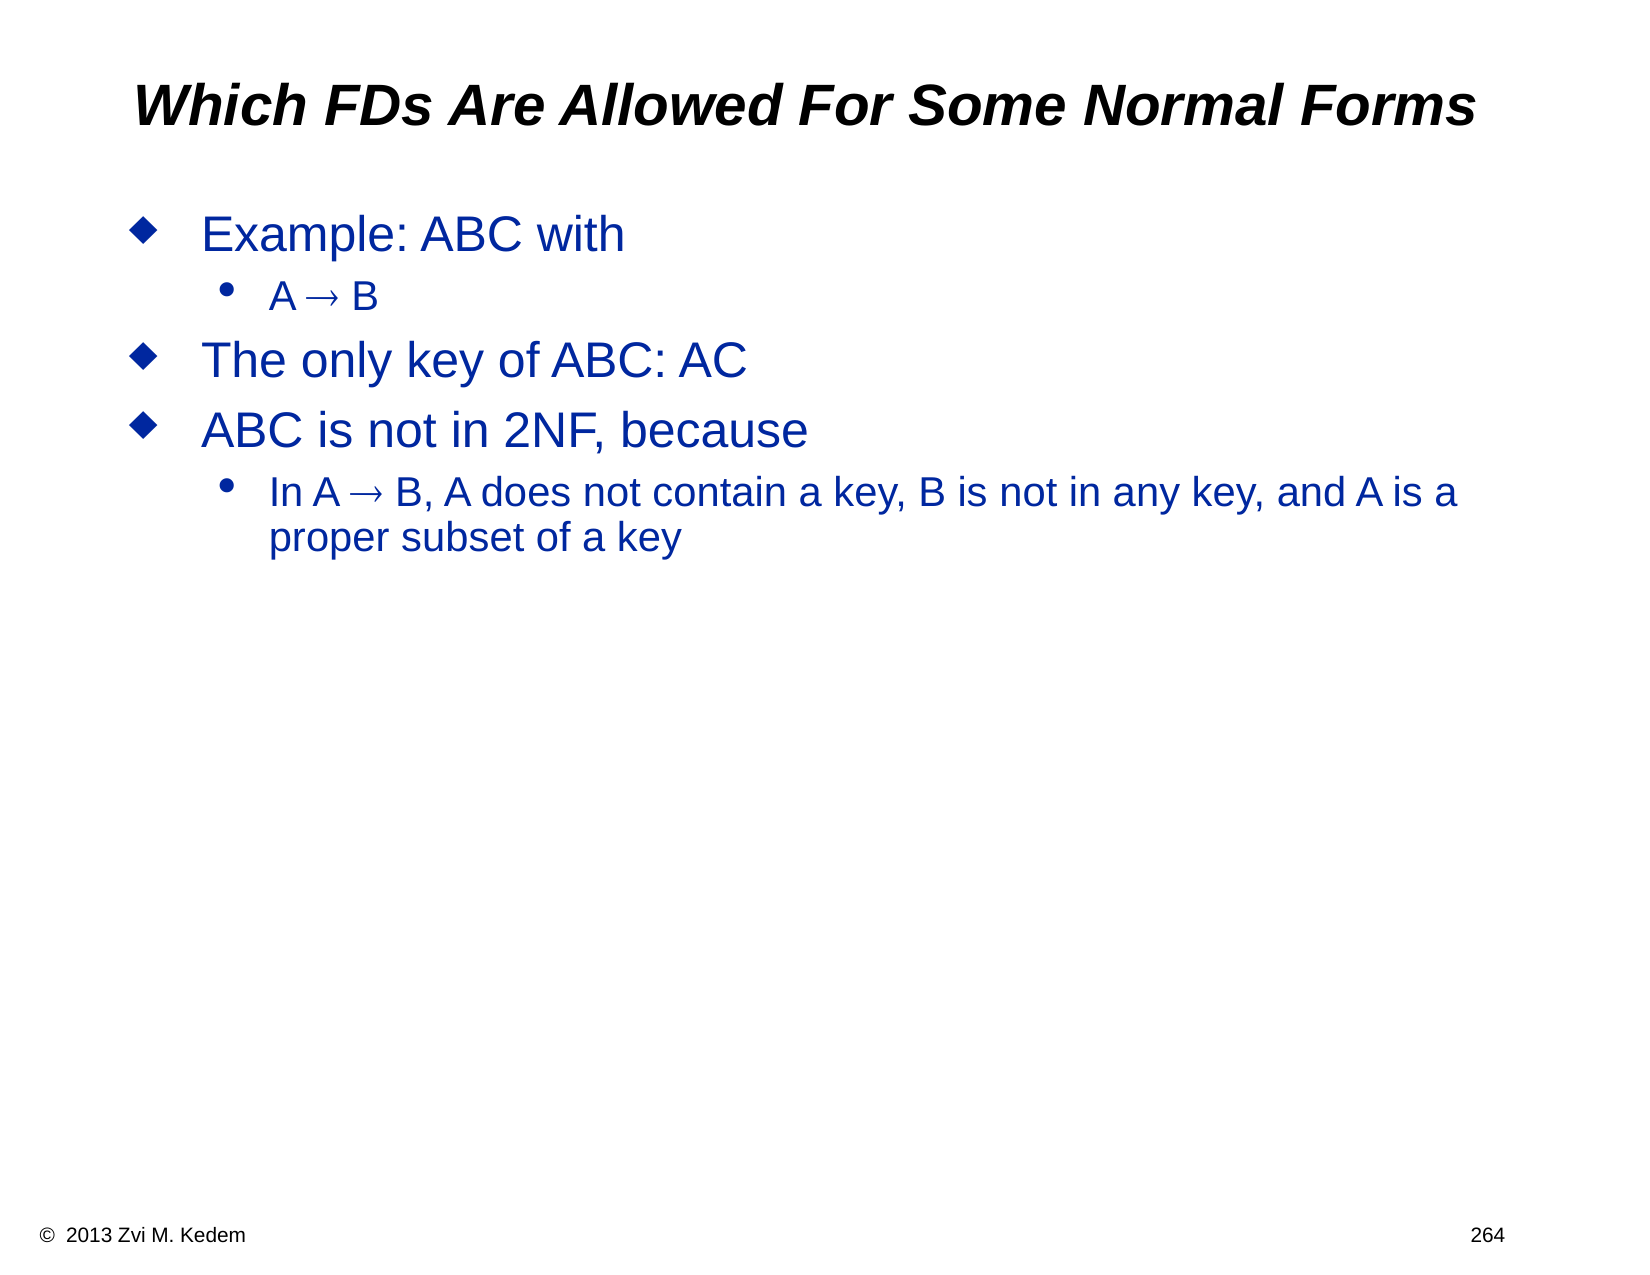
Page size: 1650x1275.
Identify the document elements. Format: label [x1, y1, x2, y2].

list [111, 199, 1513, 1201]
title [111, 36, 1501, 176]
